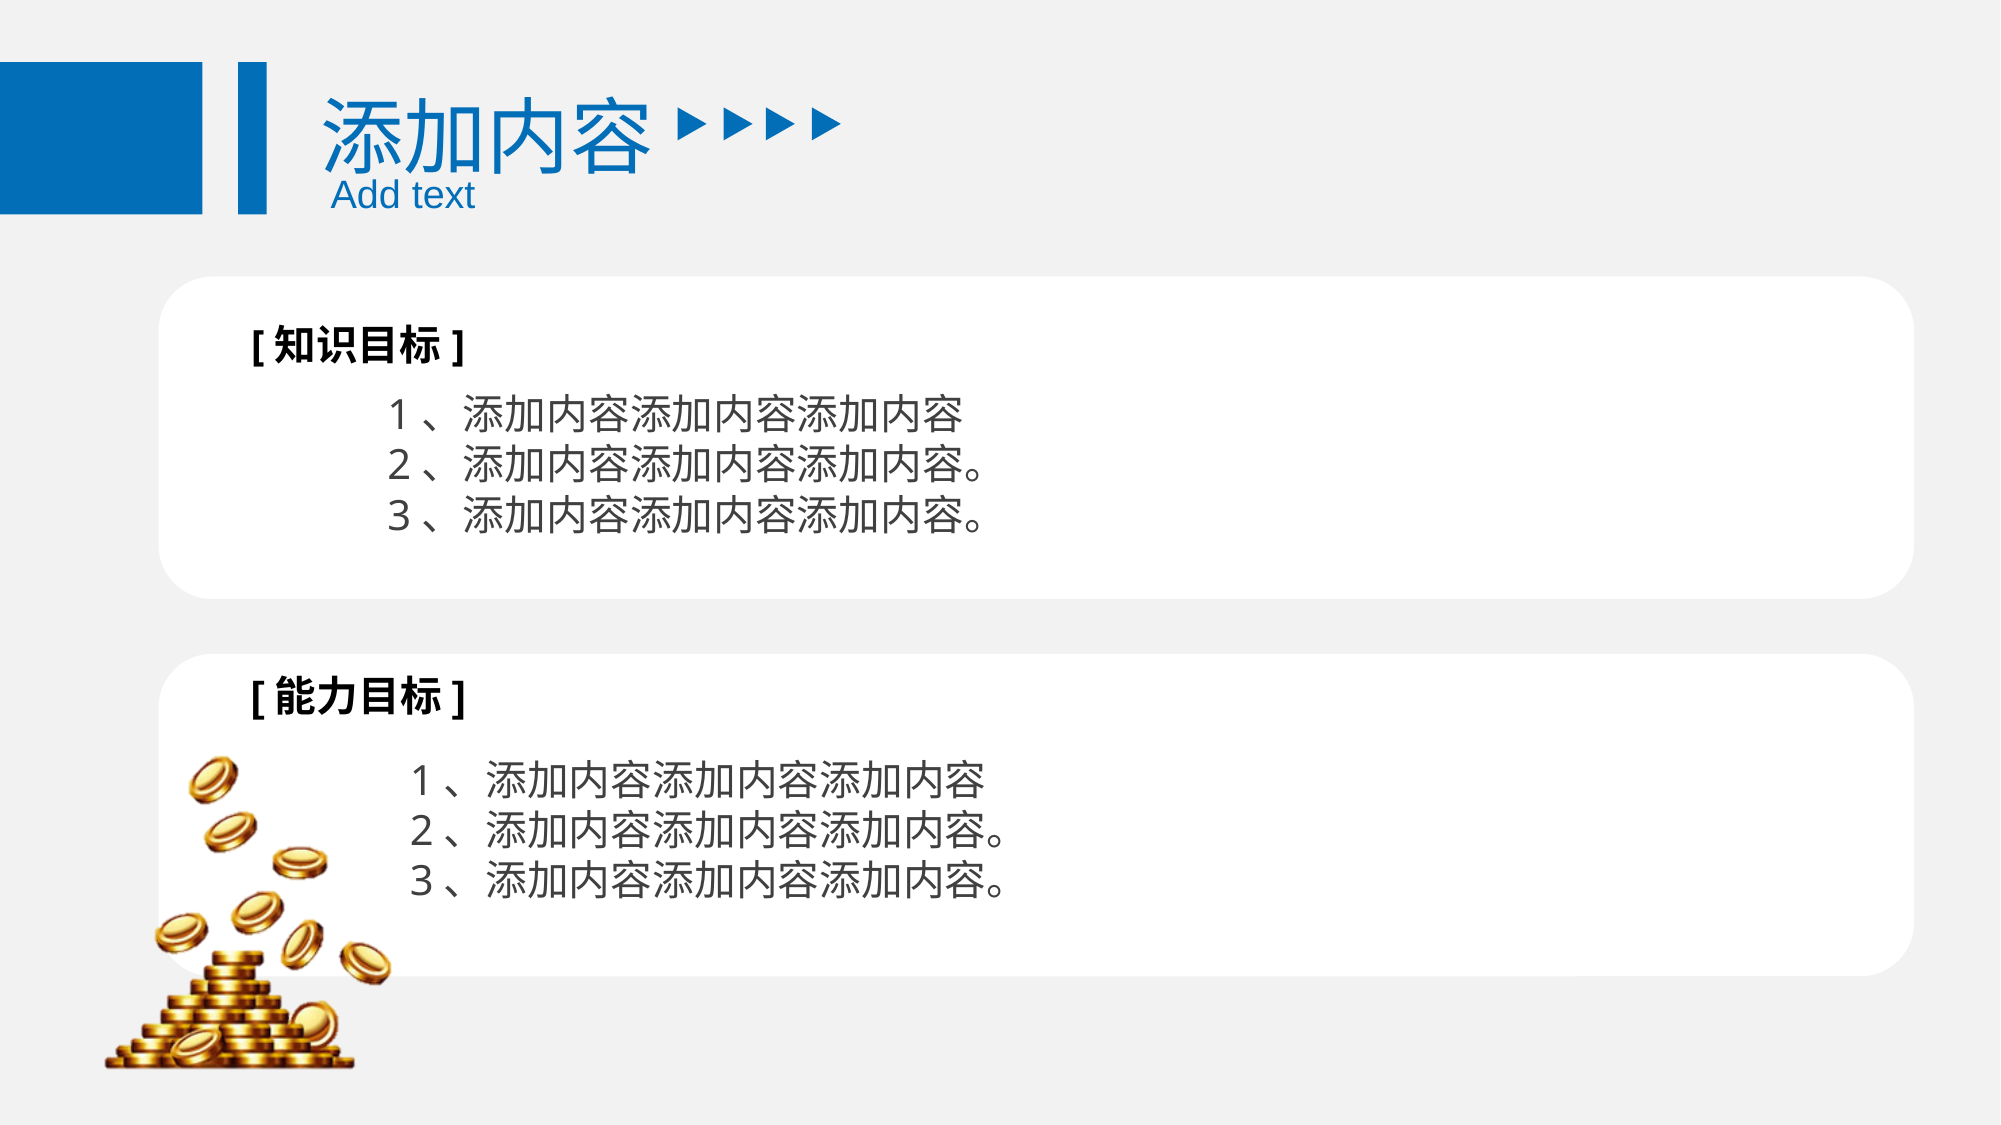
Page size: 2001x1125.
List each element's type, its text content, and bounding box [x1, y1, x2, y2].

text_box 1、添加内容添加内容添加内容 2、添加内容添加内容添加内容。 3、添加内容添加内容添加内容。 [372, 380, 1443, 546]
text_box 1、添加内容添加内容添加内容 2、添加内容添加内容添加内容。 3、添加内容添加内容添加内容。 [399, 746, 1863, 912]
text_box [157, 275, 1916, 601]
text_box [能力目标] [236, 662, 1891, 728]
picture [73, 746, 399, 1078]
text_box [157, 652, 1916, 978]
text_box [知识目标] [236, 311, 1307, 377]
